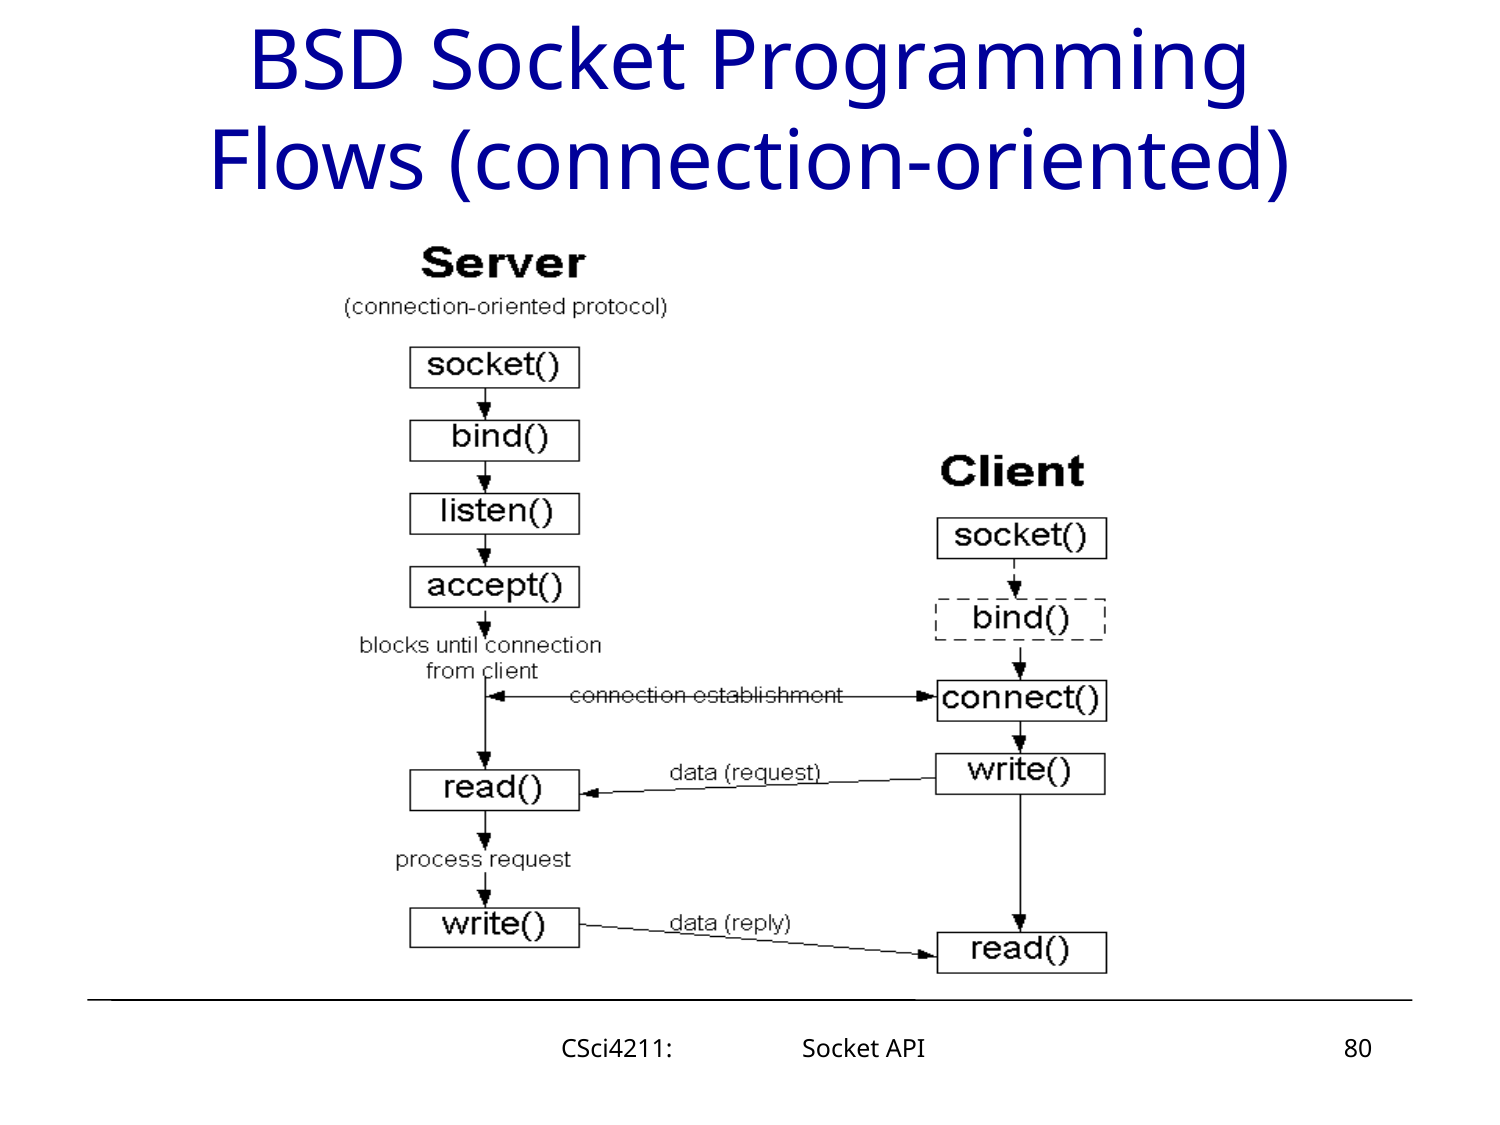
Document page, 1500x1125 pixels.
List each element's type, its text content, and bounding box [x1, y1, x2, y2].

title BSD Socket Programming Flows (connection-oriented) [112, 37, 1388, 175]
footer CSci4211: Socket API [499, 1024, 988, 1101]
slide_number 80 [1074, 1024, 1388, 1101]
picture [308, 237, 1192, 978]
